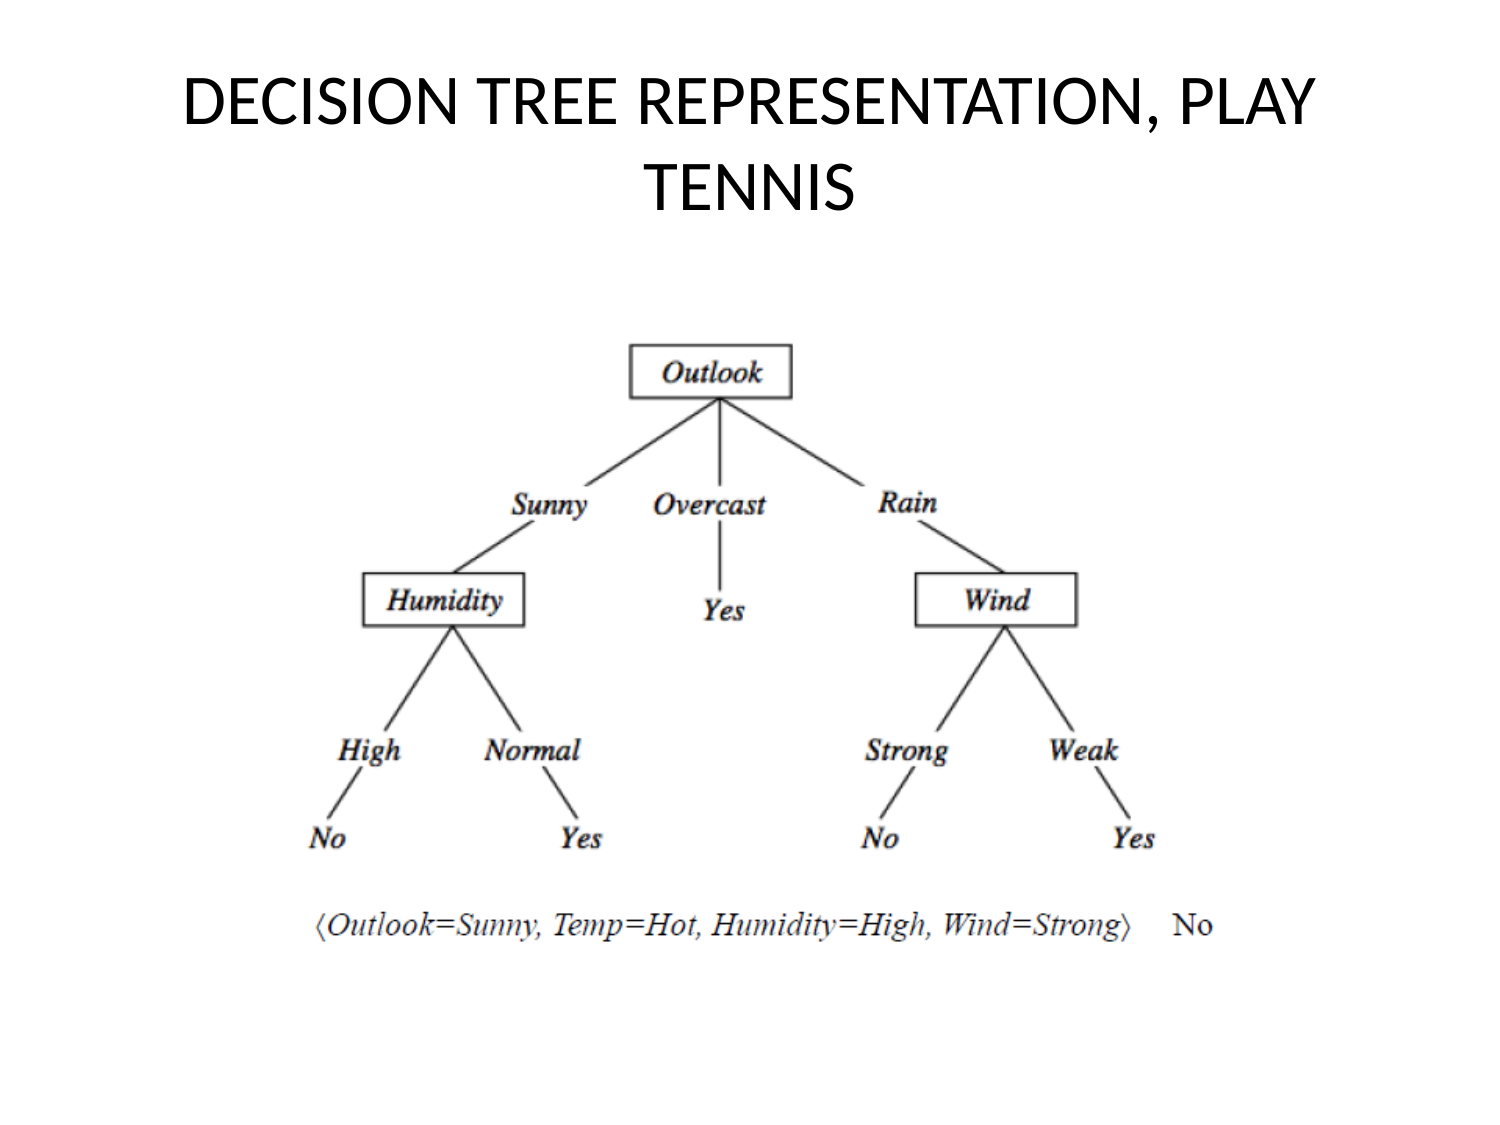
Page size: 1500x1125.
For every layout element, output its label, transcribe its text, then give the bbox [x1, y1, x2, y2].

picture [194, 302, 1267, 971]
title DECISION TREE REPRESENTATION, PLAY TENNIS [75, 45, 1425, 233]
